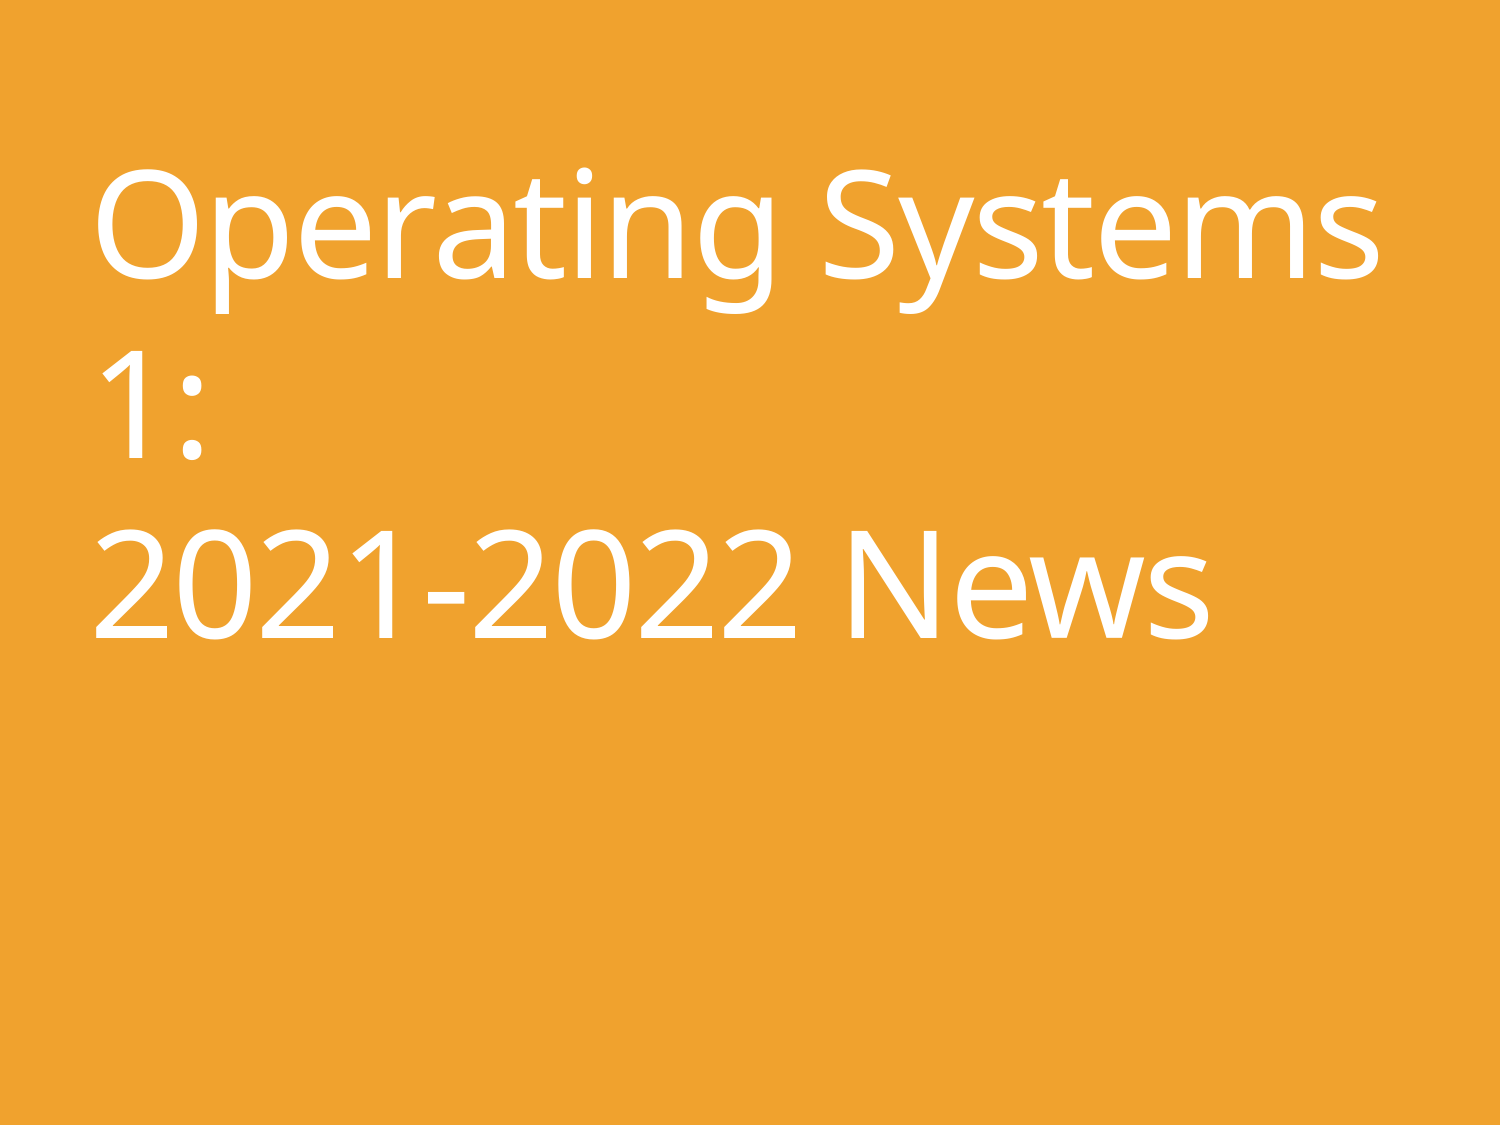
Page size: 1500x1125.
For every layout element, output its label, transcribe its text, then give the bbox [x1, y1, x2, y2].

title Operating Systems 1: 2021-2022 News [74, 126, 1401, 677]
